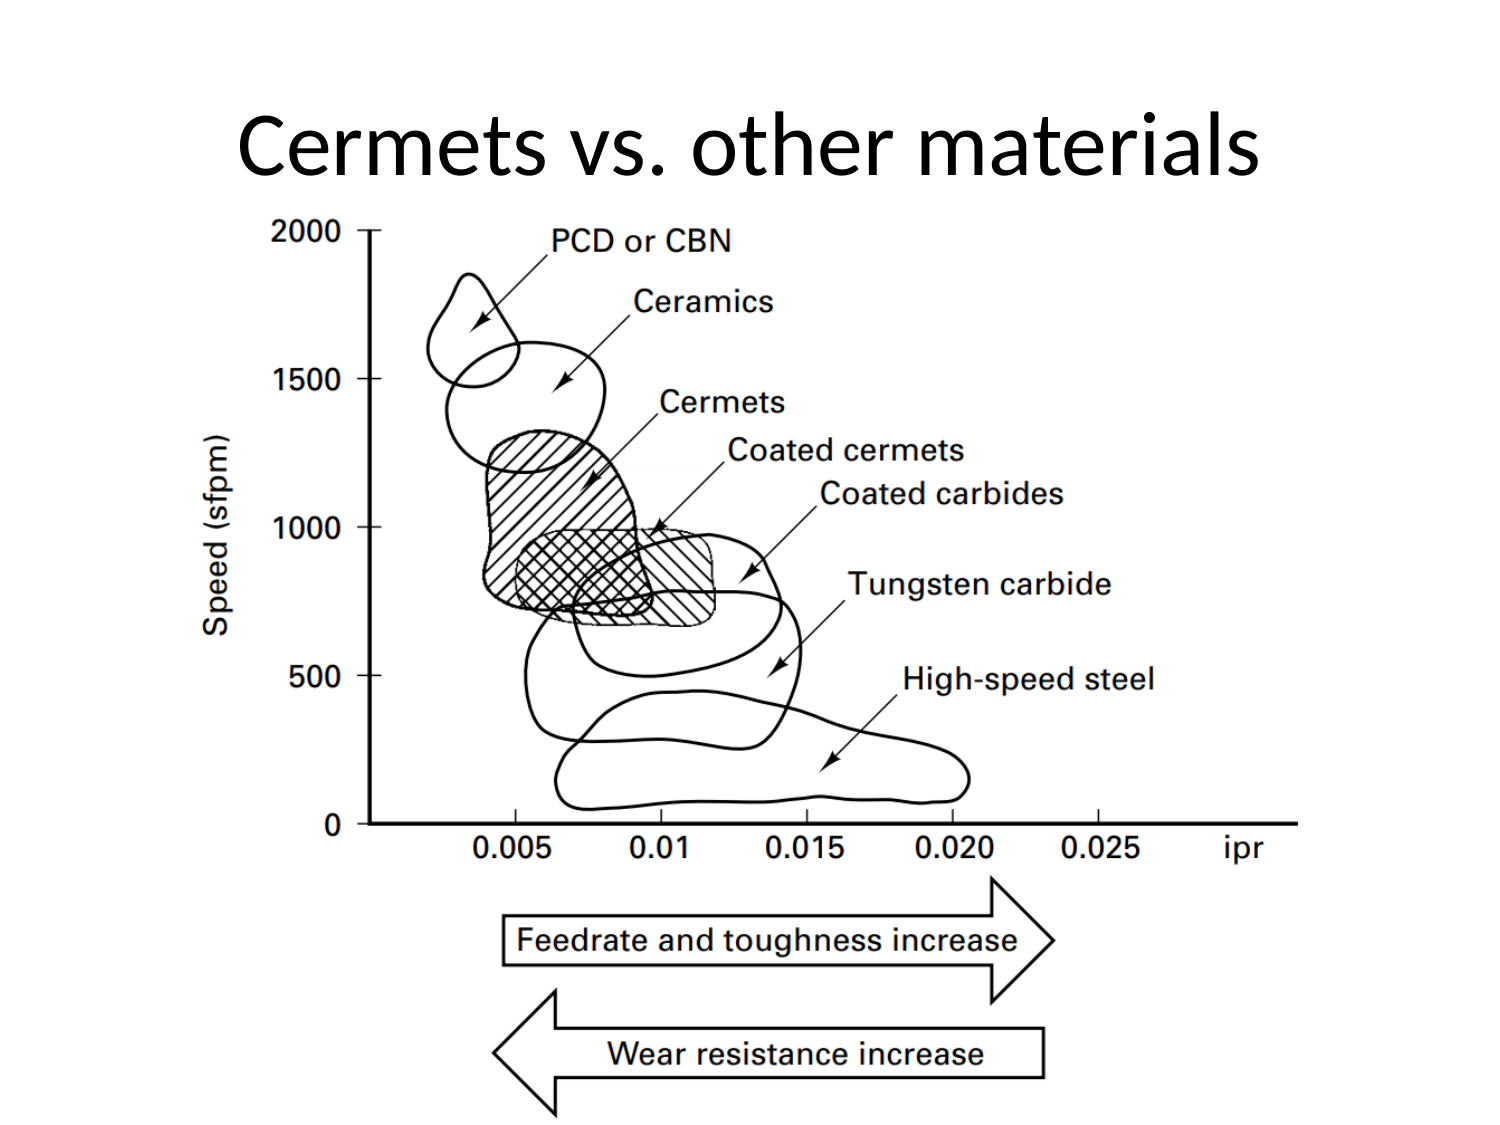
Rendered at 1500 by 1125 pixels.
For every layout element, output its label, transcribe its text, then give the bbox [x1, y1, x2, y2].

title Cermets vs. other materials [75, 45, 1425, 233]
picture [193, 214, 1307, 1125]
